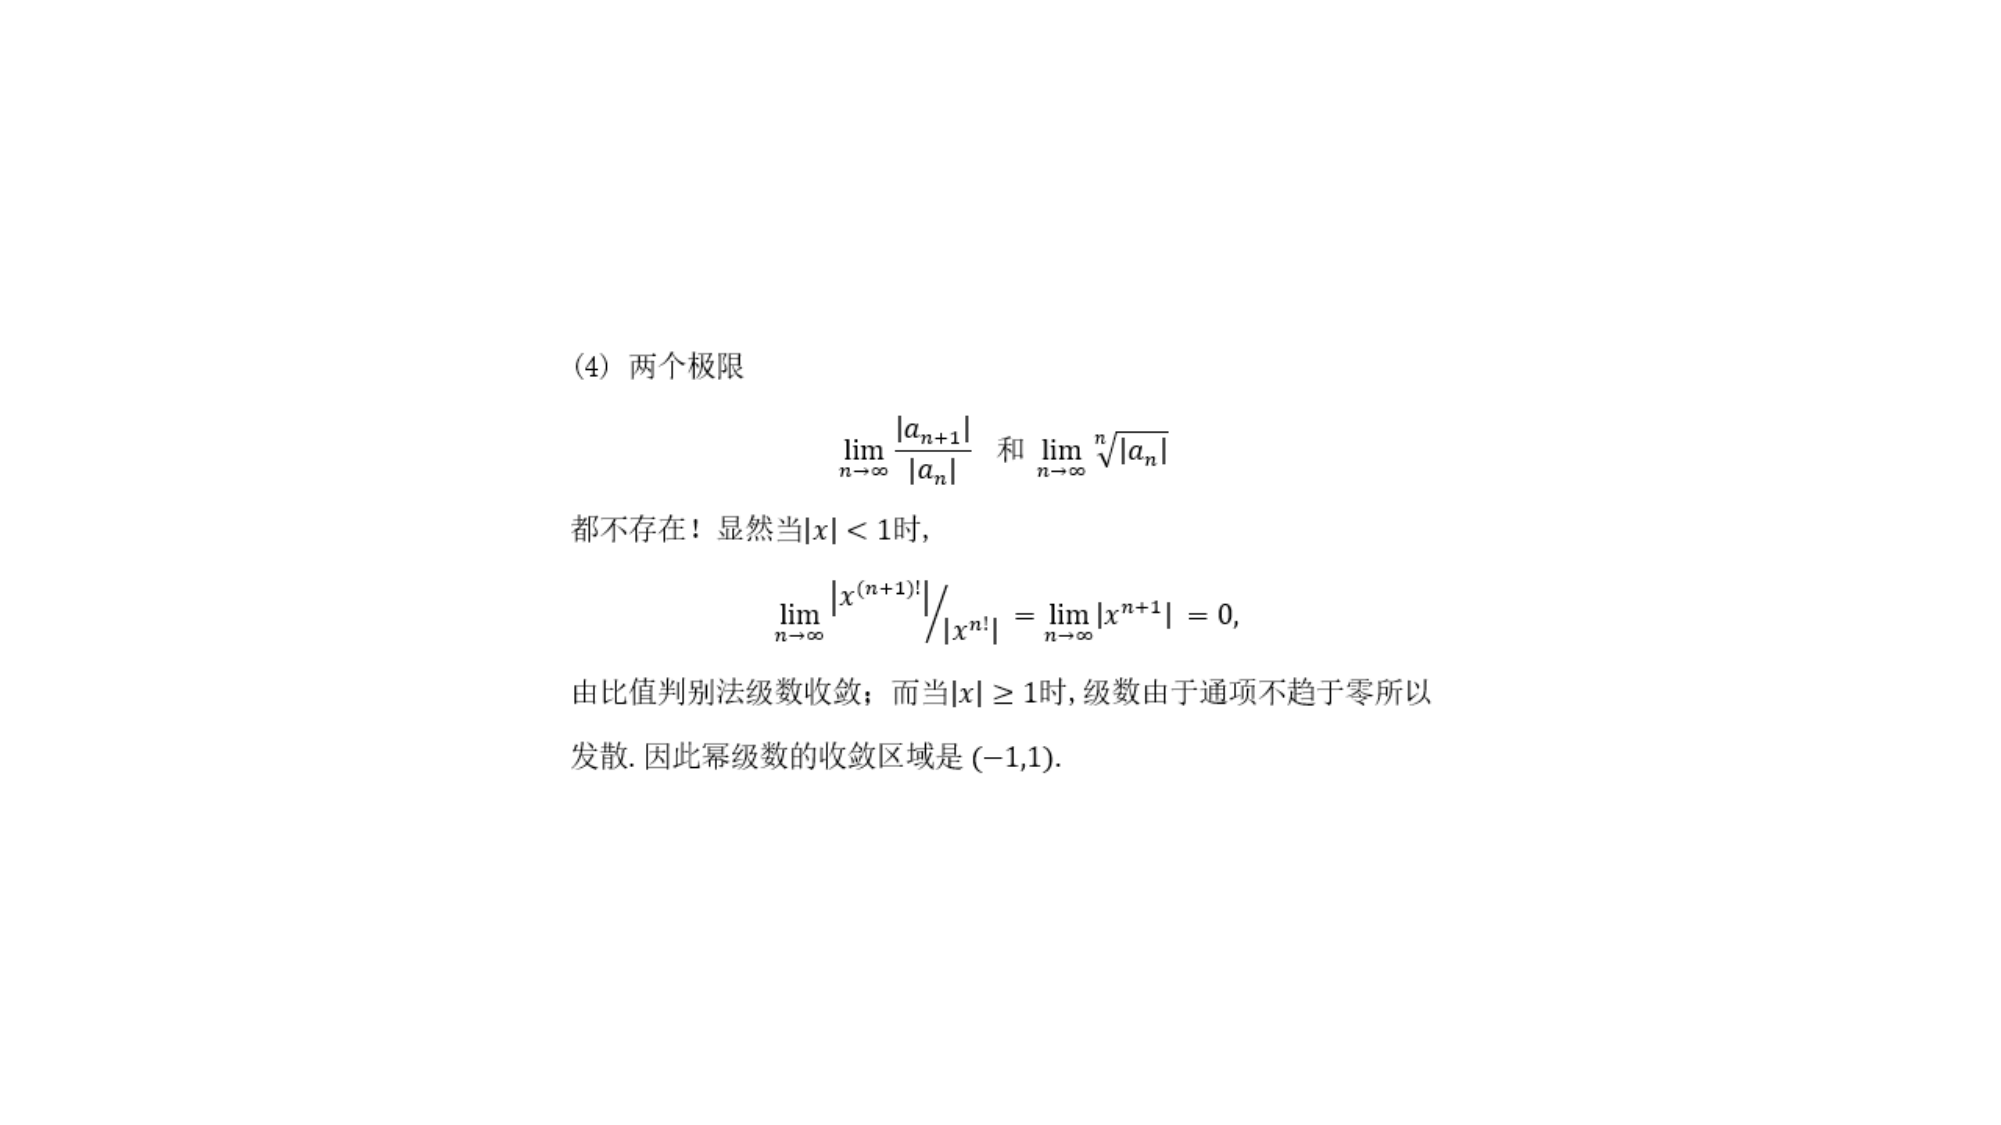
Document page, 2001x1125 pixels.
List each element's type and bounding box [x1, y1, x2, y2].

picture [545, 311, 1455, 814]
